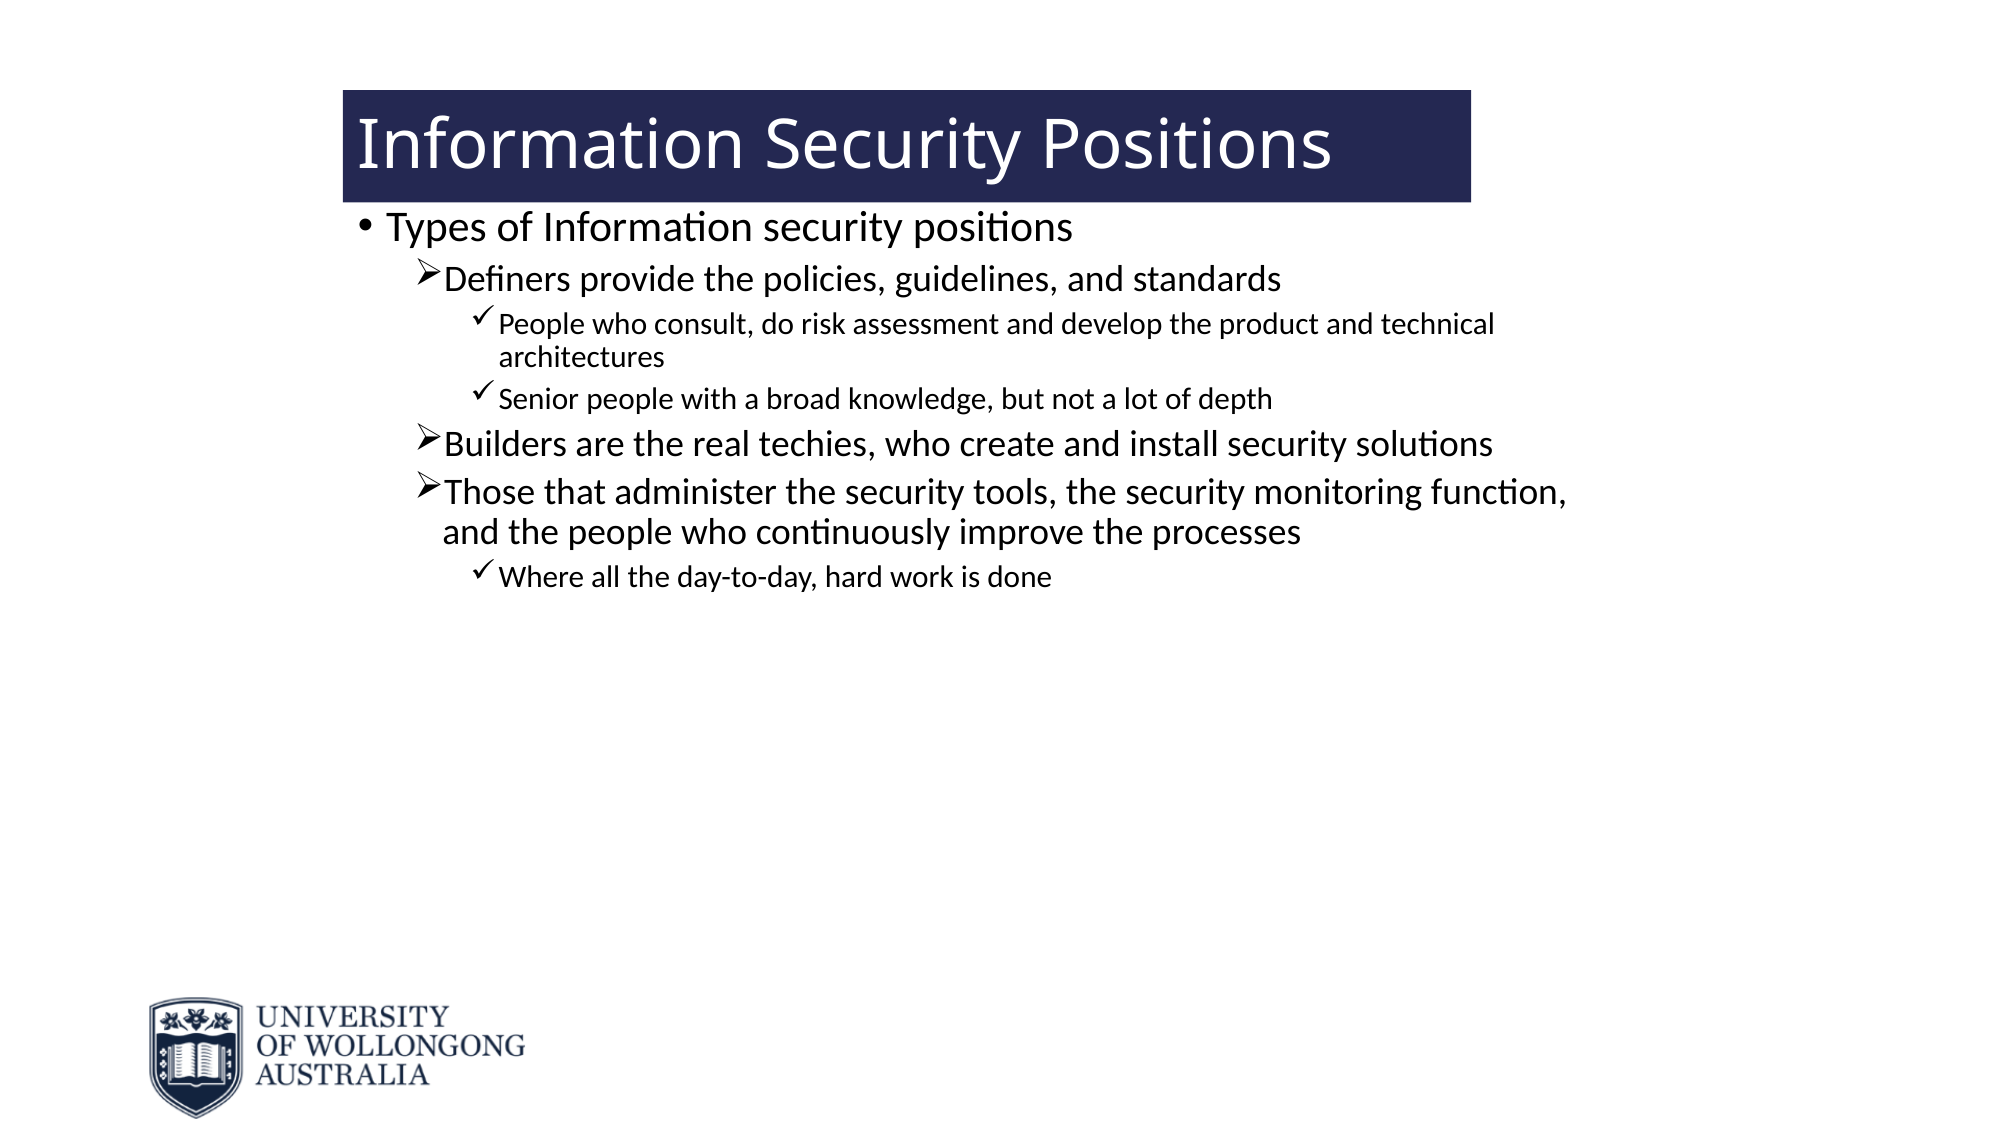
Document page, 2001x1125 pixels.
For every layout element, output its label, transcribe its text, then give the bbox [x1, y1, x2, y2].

list Types of Information security positions Definers provide the policies, guidelines, and standards People who consult, do risk assessment and develop the product and technical architectures Senior people with a broad knowledge, but not a lot of depth Builders are the real techies, who create and install security solutions Those that administer the security tools, the security monitoring function, and the people who continuously improve the processes Where all the day-to-day, hard work is done [342, 196, 1616, 872]
picture [137, 987, 548, 1125]
title Information Security Positions [342, 90, 1472, 196]
